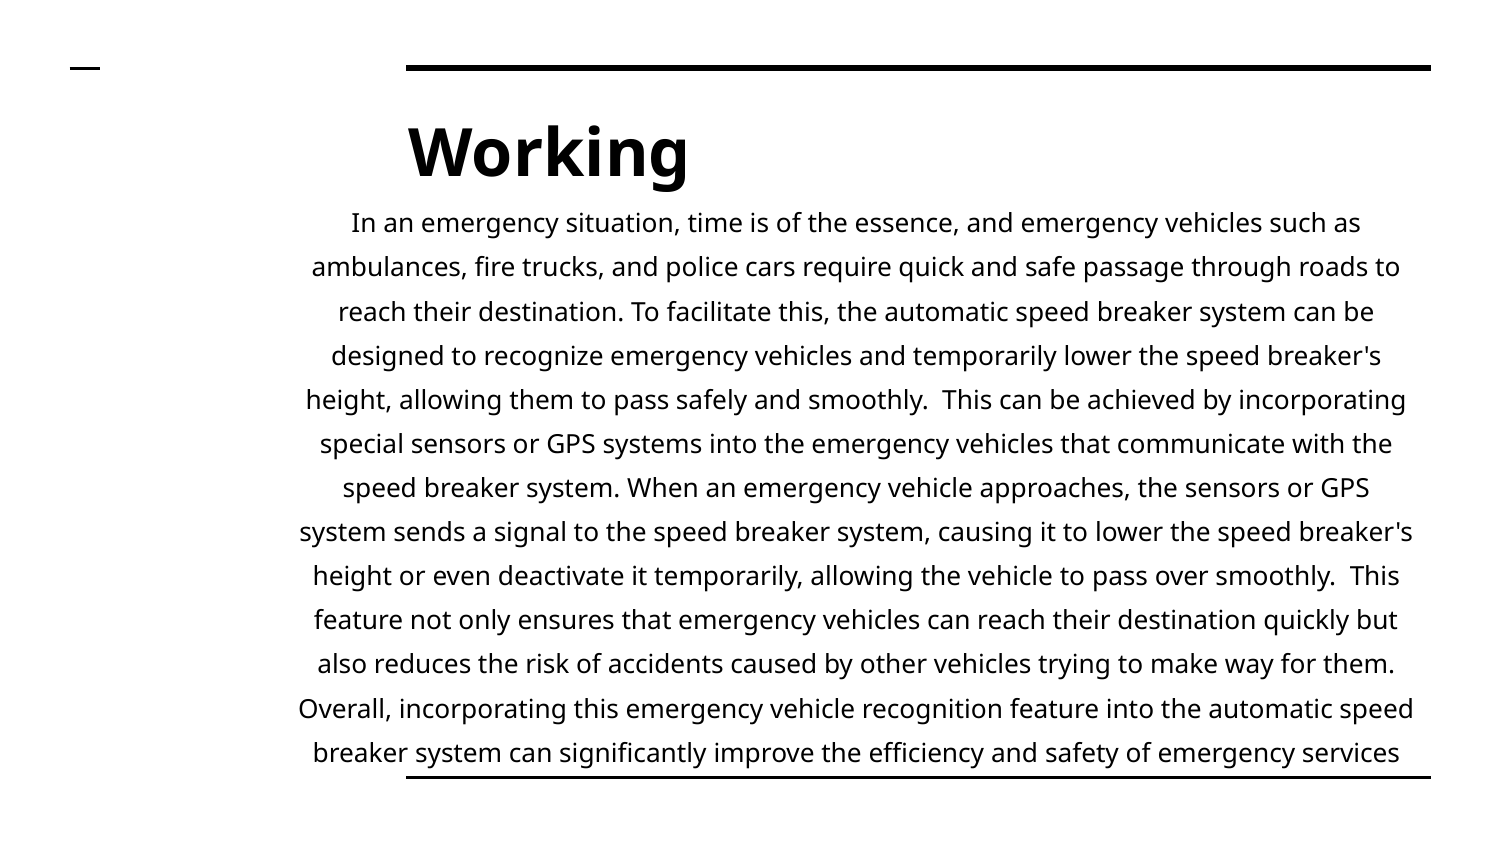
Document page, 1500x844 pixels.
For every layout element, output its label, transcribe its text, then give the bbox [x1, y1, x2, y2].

list In an emergency situation, time is of the essence, and emergency vehicles such as ambulances, fire trucks, and police cars require quick and safe passage through roads to reach their destination. To facilitate this, the automatic speed breaker system can be designed to recognize emergency vehicles and temporarily lower the speed breaker's height, allowing them to pass safely and smoothly. This can be achieved by incorporating special sensors or GPS systems into the emergency vehicles that communicate with the speed breaker system. When an emergency vehicle approaches, the sensors or GPS system sends a signal to the speed breaker system, causing it to lower the speed breaker's height or even deactivate it temporarily, allowing the vehicle to pass over smoothly. This feature not only ensures that emergency vehicles can reach their destination quickly but also reduces the risk of accidents caused by other vehicles trying to make way for them. Overall, incorporating this emergency vehicle recognition feature into the automatic speed breaker system can significantly improve the efficiency and safety of emergency services [281, 207, 1431, 754]
title Working [393, 94, 1431, 199]
